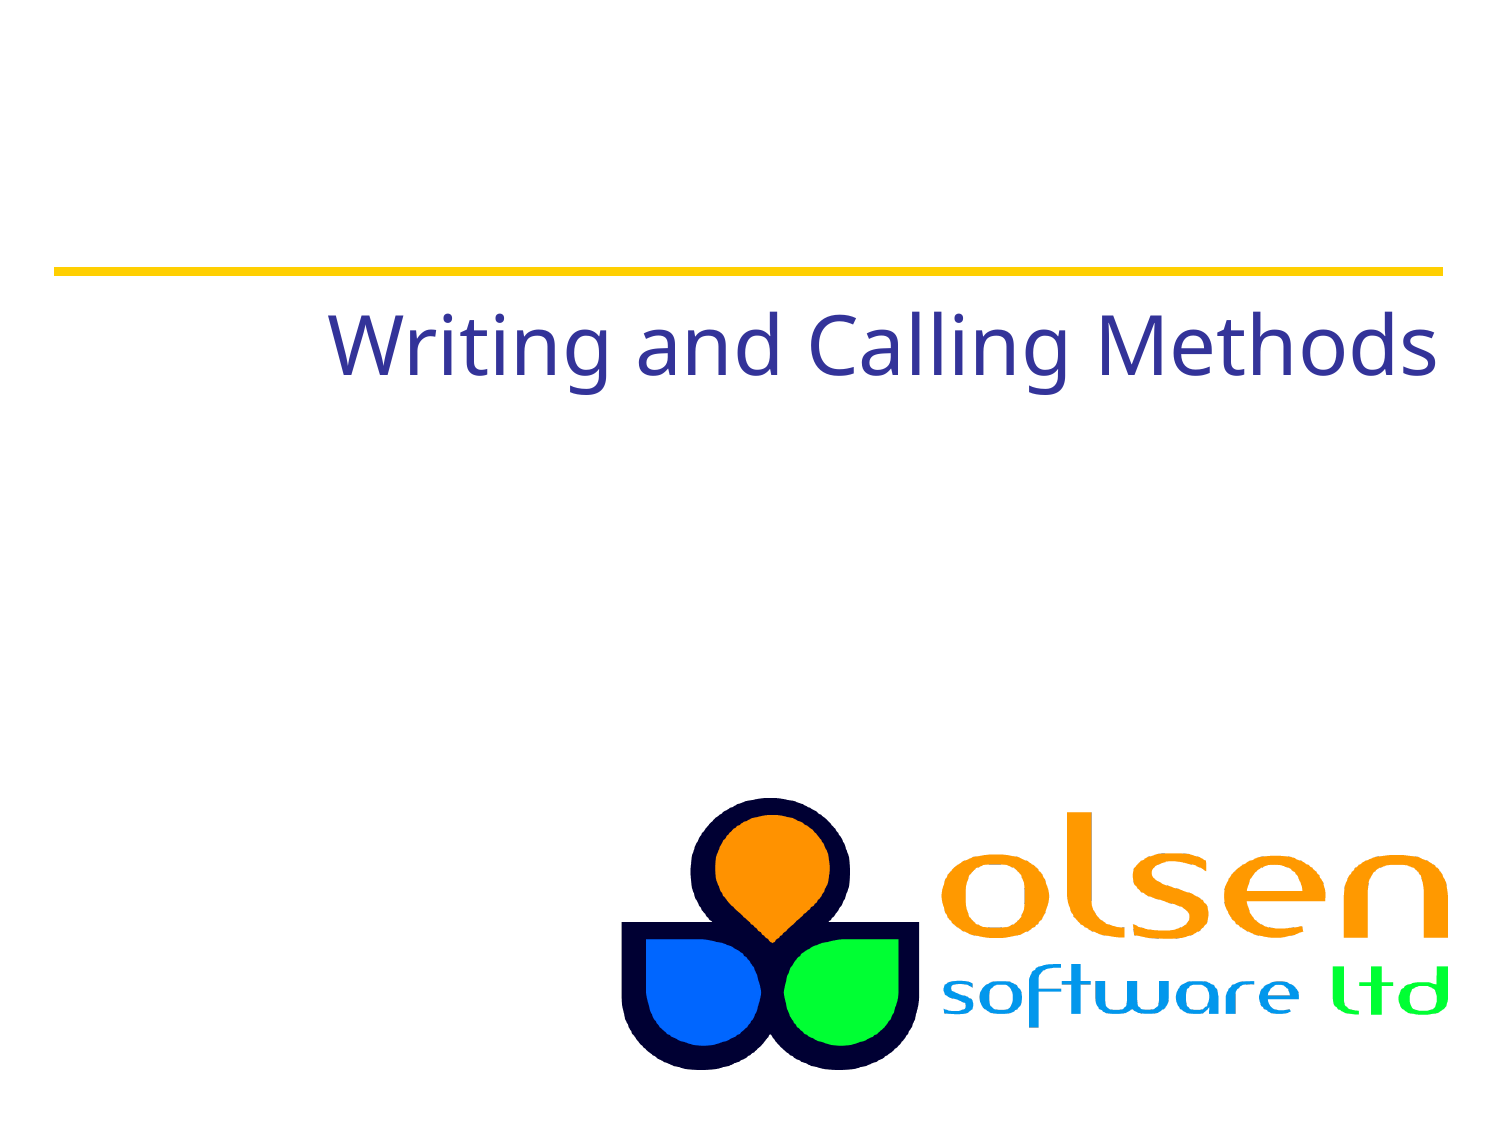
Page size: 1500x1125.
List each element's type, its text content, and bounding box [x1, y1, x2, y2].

title Writing and Calling Methods [112, 176, 1441, 400]
picture [614, 747, 1500, 1077]
